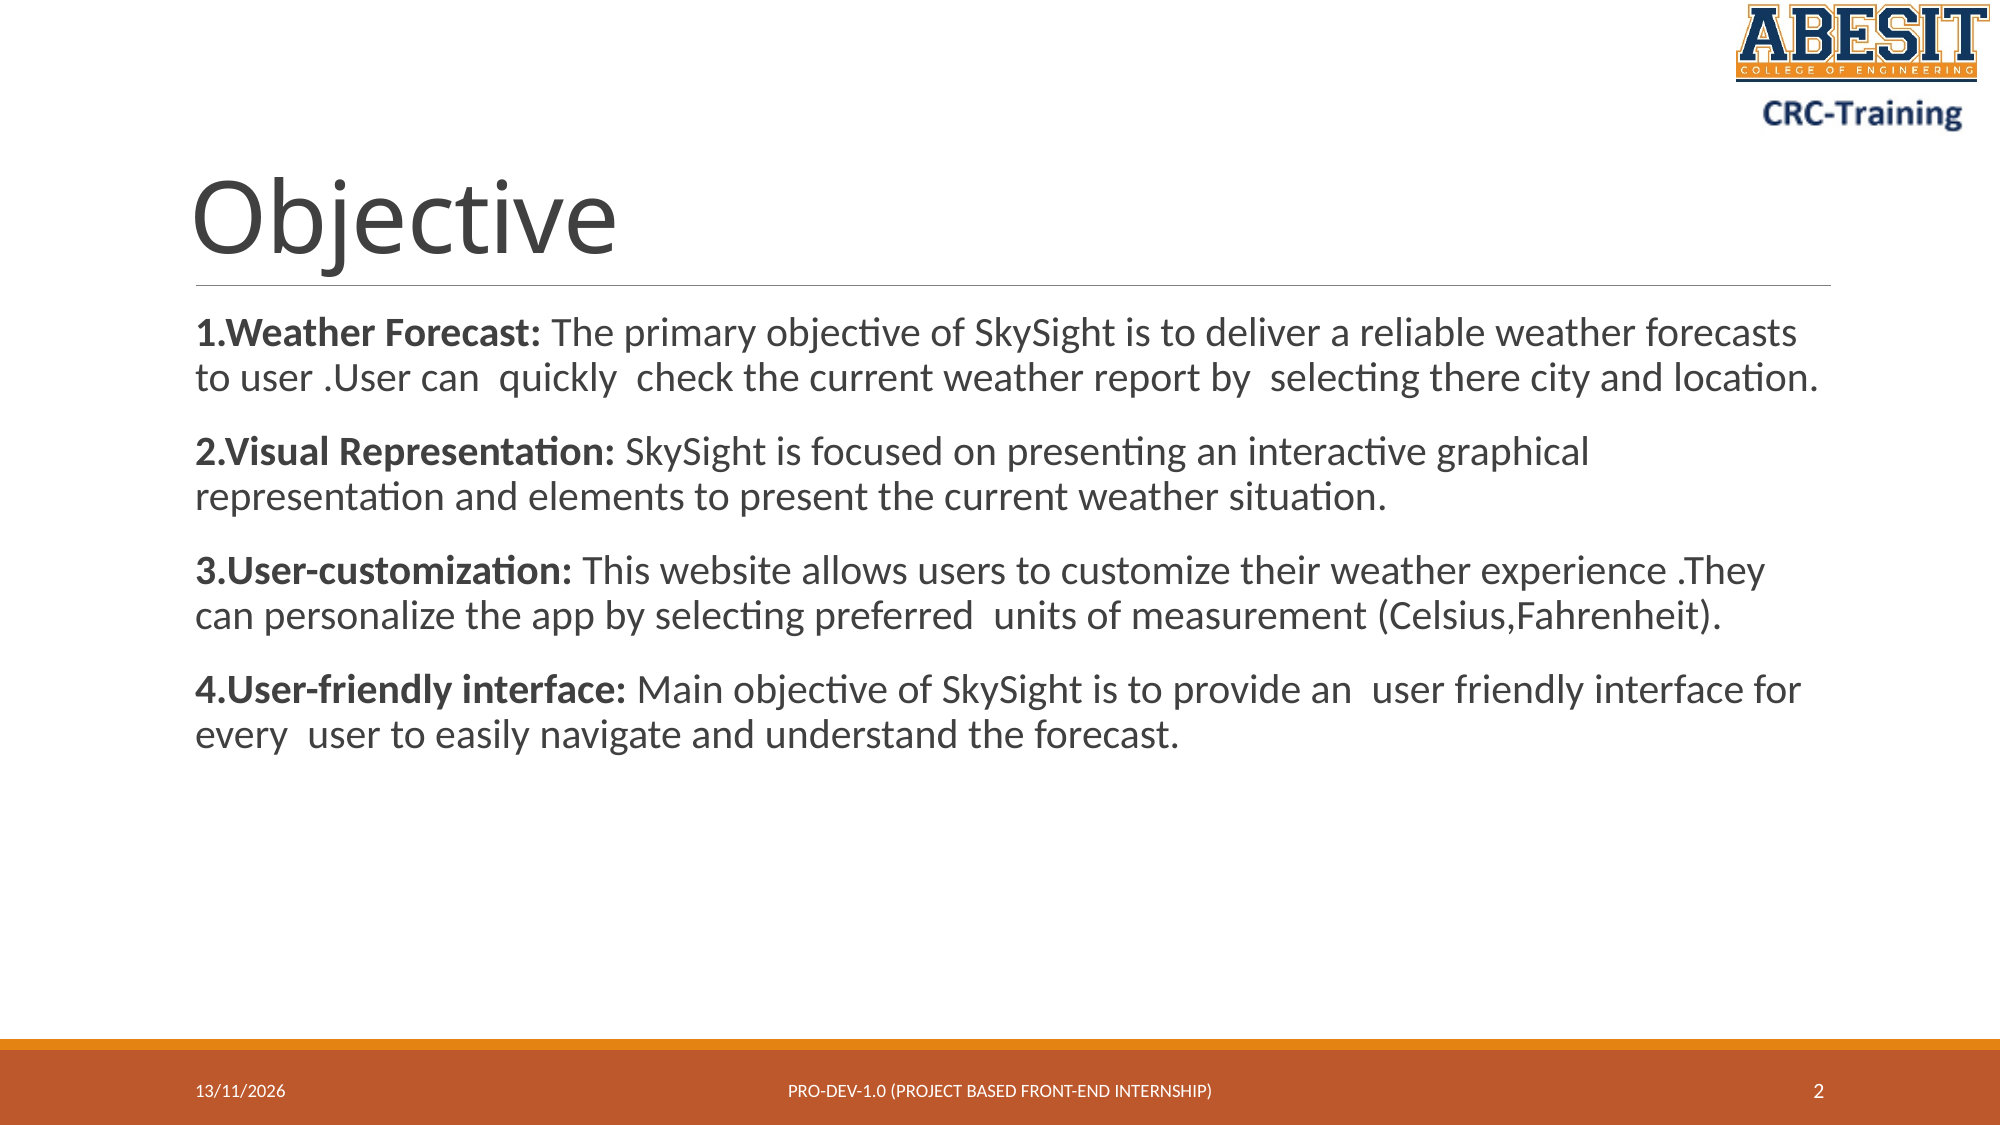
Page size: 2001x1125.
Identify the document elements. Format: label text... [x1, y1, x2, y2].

slide_number 2 [1624, 1059, 1840, 1120]
footer Pro-Dev-1.0 (project based front-end internship) [604, 1059, 1396, 1120]
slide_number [180, 1059, 586, 1120]
picture [1736, 0, 1990, 141]
title Objective [174, 43, 1825, 282]
list 1.Weather Forecast: The primary objective of SkySight is to deliver a reliable weather forecasts to user .User can quickly check the current weather report by selecting there city and location. 2.Visual Representation: SkySight is focused on presenting an interactive graphical representation and elements to present the current weather situation. 3.User-customization: This website allows users to customize their weather experience .They can personalize the app by selecting preferred units of measurement (Celsius,Fahrenheit). 4.User-friendly interface: Main objective of SkySight is to provide an user friendly interface for every user to easily navigate and understand the forecast. [180, 302, 1830, 963]
